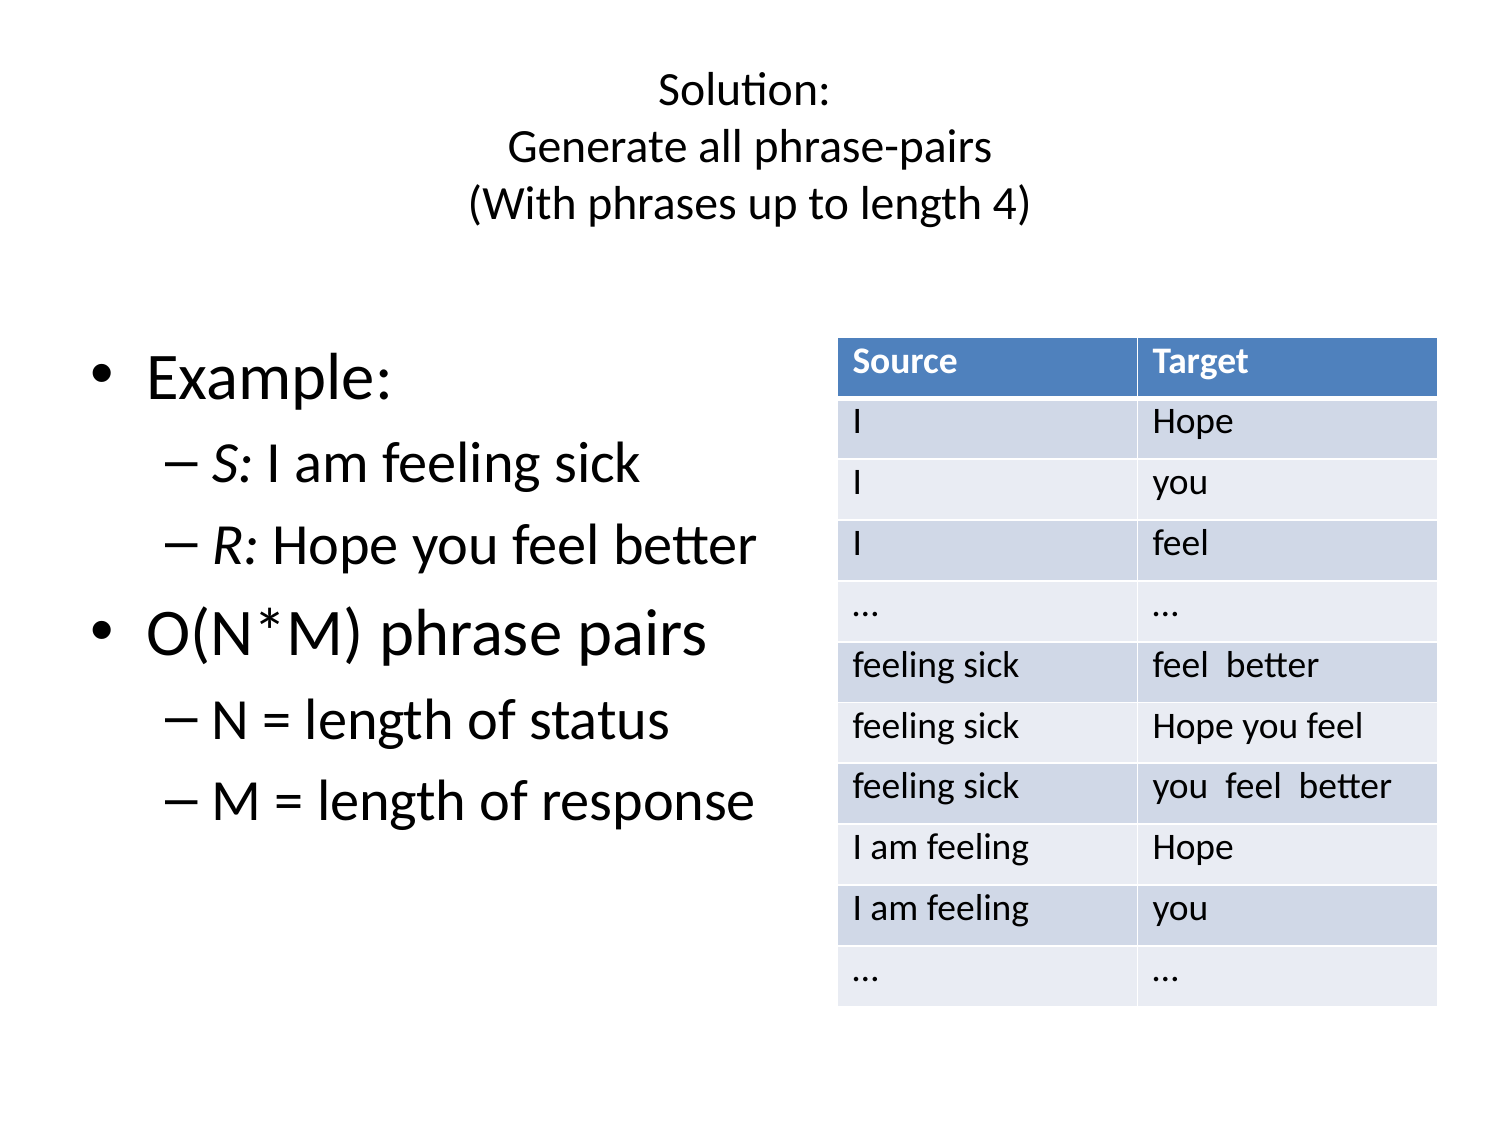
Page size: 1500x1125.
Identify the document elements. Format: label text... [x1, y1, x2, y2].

table_cell … [838, 582, 1137, 641]
table_cell you [1138, 460, 1437, 519]
table_header Target [1138, 338, 1437, 396]
table_cell feeling sick [838, 764, 1137, 823]
title Solution: Generate all phrase-pairs (With phrases up to length 4) [75, 50, 1425, 238]
table_cell you feel better [1138, 764, 1437, 823]
table_cell feeling sick [838, 703, 1137, 762]
table_cell Hope [1138, 825, 1437, 884]
table_cell I [838, 521, 1137, 580]
table_cell … [1138, 947, 1437, 1006]
table_cell Hope you feel [1138, 703, 1437, 762]
table_cell I am feeling [838, 825, 1137, 884]
table_cell feel better [1138, 643, 1437, 702]
table_cell I [838, 401, 1137, 458]
table_cell you [1138, 886, 1437, 945]
table_cell … [1138, 582, 1437, 641]
table_cell I [838, 460, 1137, 519]
table_header Source [838, 338, 1137, 396]
table_cell … [838, 947, 1137, 1006]
list Example: S: I am feeling sick R: Hope you feel better O(N*M) phrase pairs N = length of status M = length of response [75, 324, 1425, 1068]
table_cell feeling sick [838, 643, 1137, 702]
table_cell I am feeling [838, 886, 1137, 945]
table_cell feel [1138, 521, 1437, 580]
table_cell Hope [1138, 401, 1437, 458]
